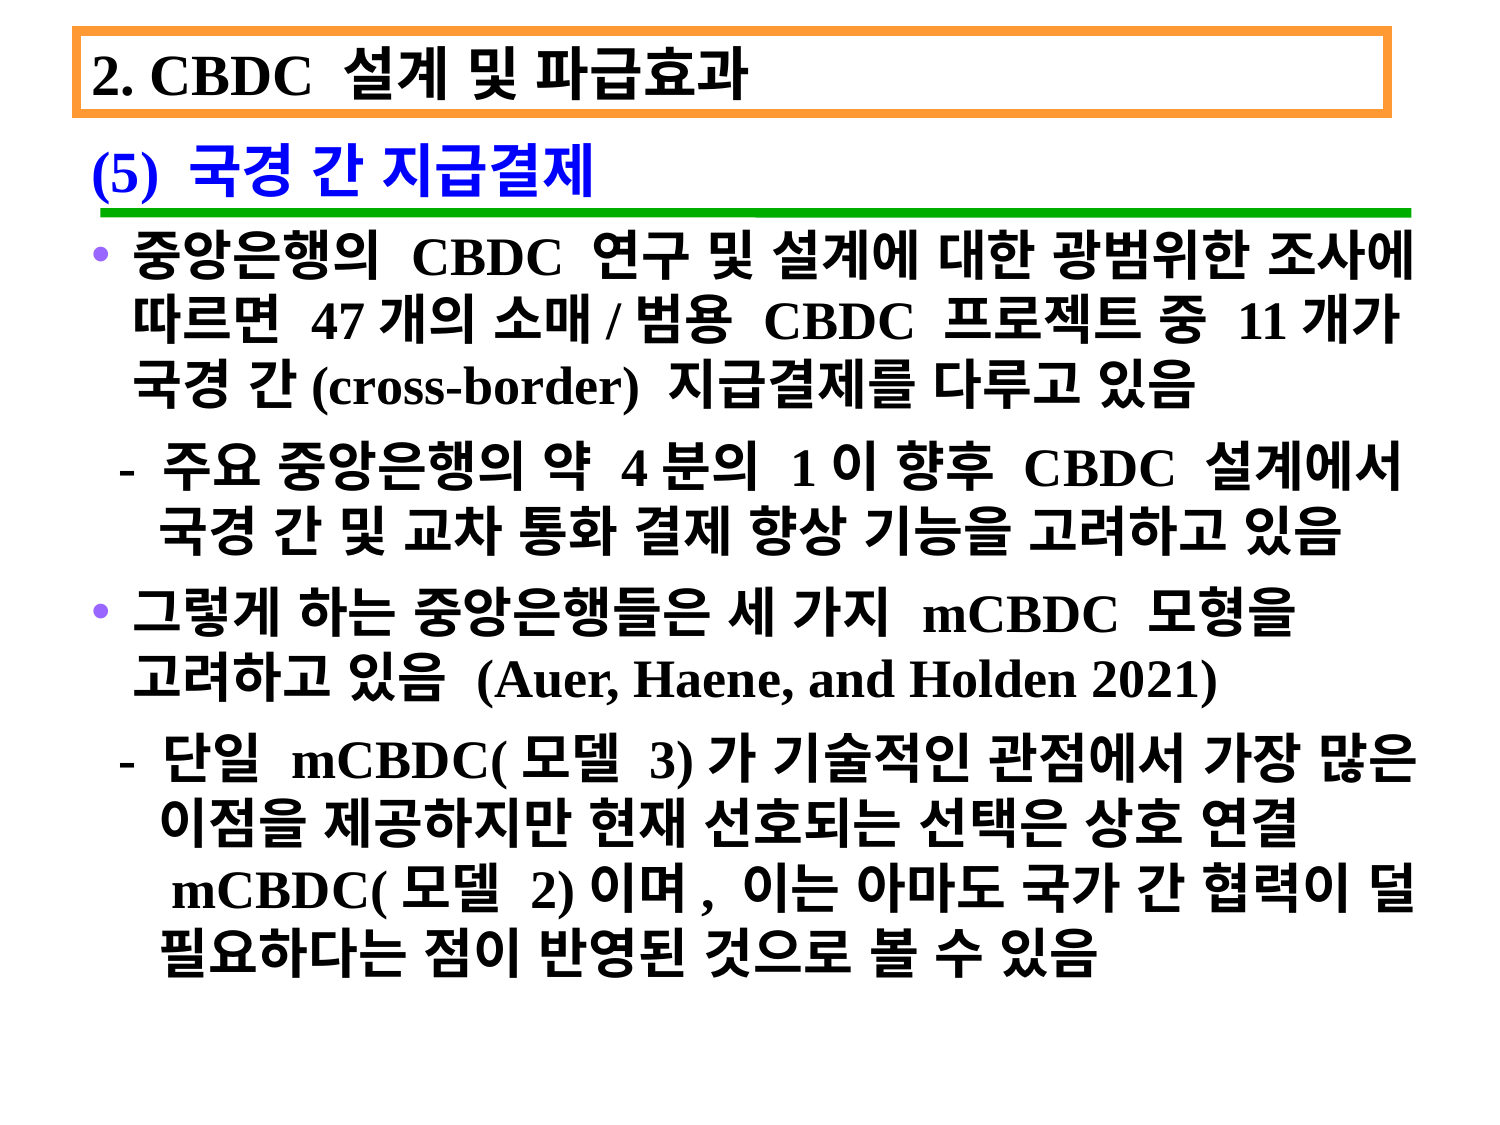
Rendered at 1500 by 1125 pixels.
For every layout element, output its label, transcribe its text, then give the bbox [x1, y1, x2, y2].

text_box (5) 국경 간 지급결제 중앙은행의 CBDC 연구 및 설계에 대한 광범위한 조사에 따르면 47개의 소매/범용 CBDC 프로젝트 중 11개가 국경 간(cross-border) 지급결제를 다루고 있음 - 주요 중앙은행의 약 4분의 1이 향후 CBDC 설계에서 국경 간 및 교차 통화 결제 향상 기능을 고려하고 있음 그렇게 하는 중앙은행들은 세 가지 mCBDC 모형을 고려하고 있음 (Auer, Haene, and Holden 2021) - 단일 mCBDC(모델 3)가 기술적인 관점에서 가장 많은 이점을 제공하지만 현재 선호되는 선택은 상호 연결 mCBDC(모델 2)이며, 이는 아마도 국가 간 협력이 덜 필요하다는 점이 반영된 것으로 볼 수 있음 [76, 127, 1436, 992]
text_box 2. CBDC 설계 및 파급효과 [76, 30, 1388, 114]
